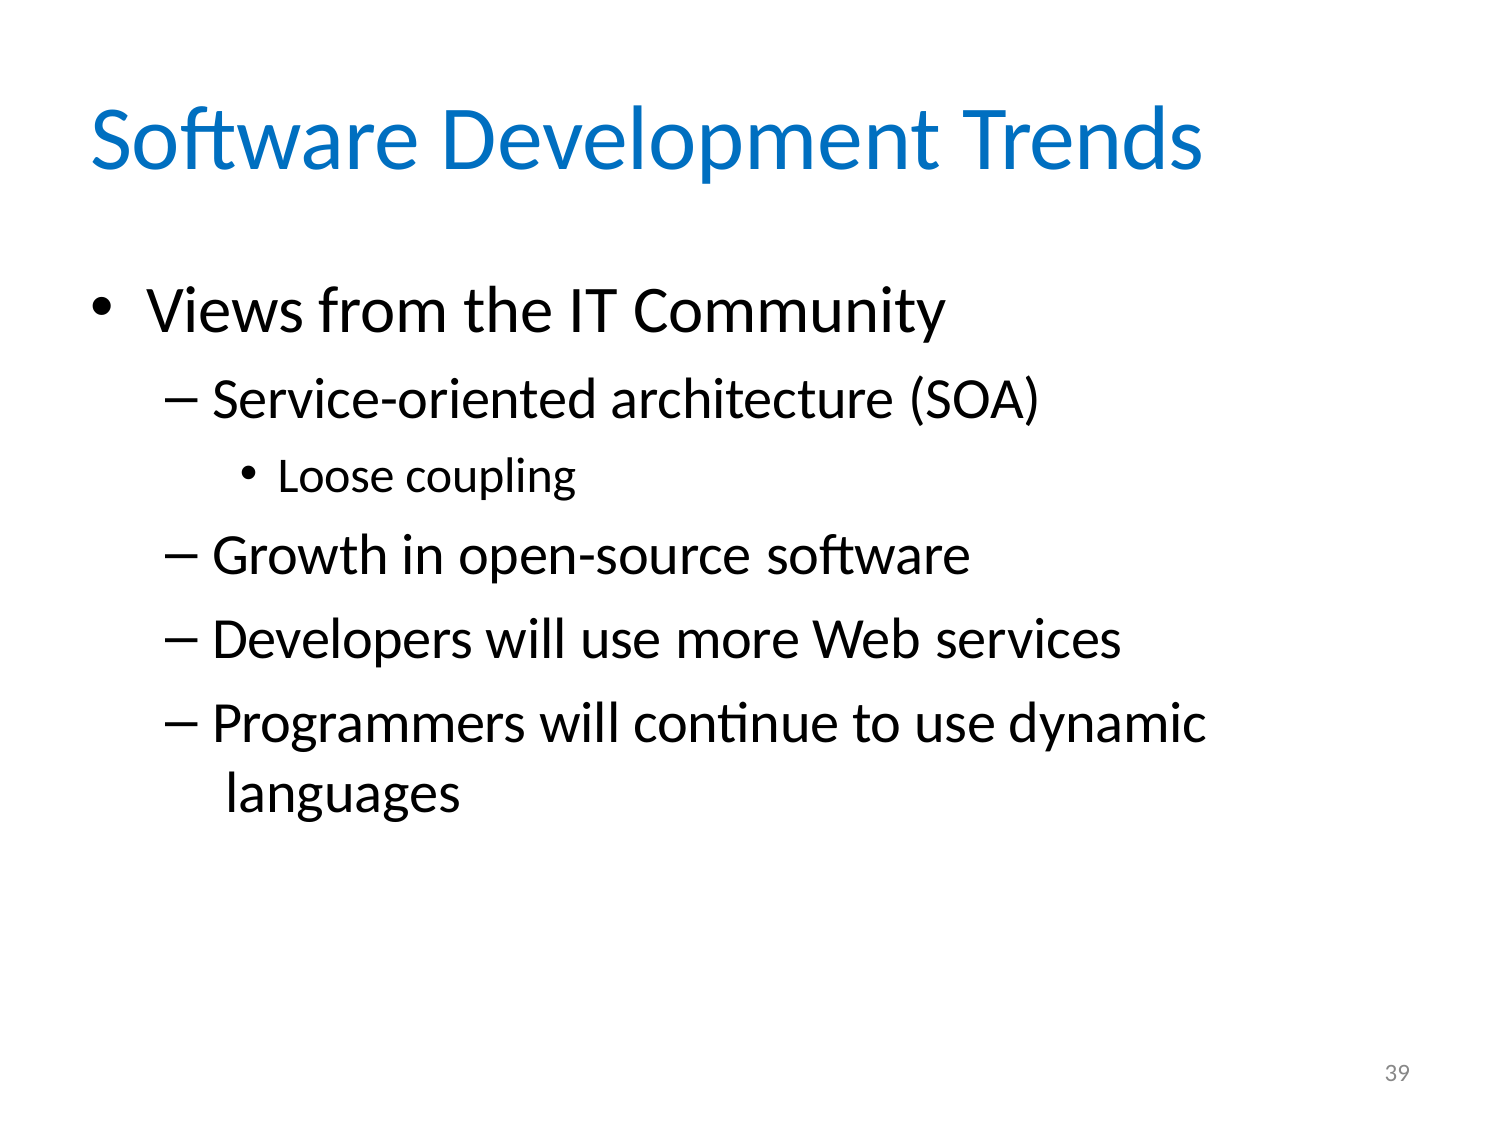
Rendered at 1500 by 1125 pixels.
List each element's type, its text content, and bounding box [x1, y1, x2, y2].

text_box Views from the IT Community Service-oriented architecture (SOA) Loose coupling Growth in open-source software Developers will use more Web services Programmers will continue to use dynamic languages [87, 247, 1221, 825]
slide_number 39 [1380, 1060, 1415, 1125]
title Software Development Trends [87, 75, 1218, 247]
